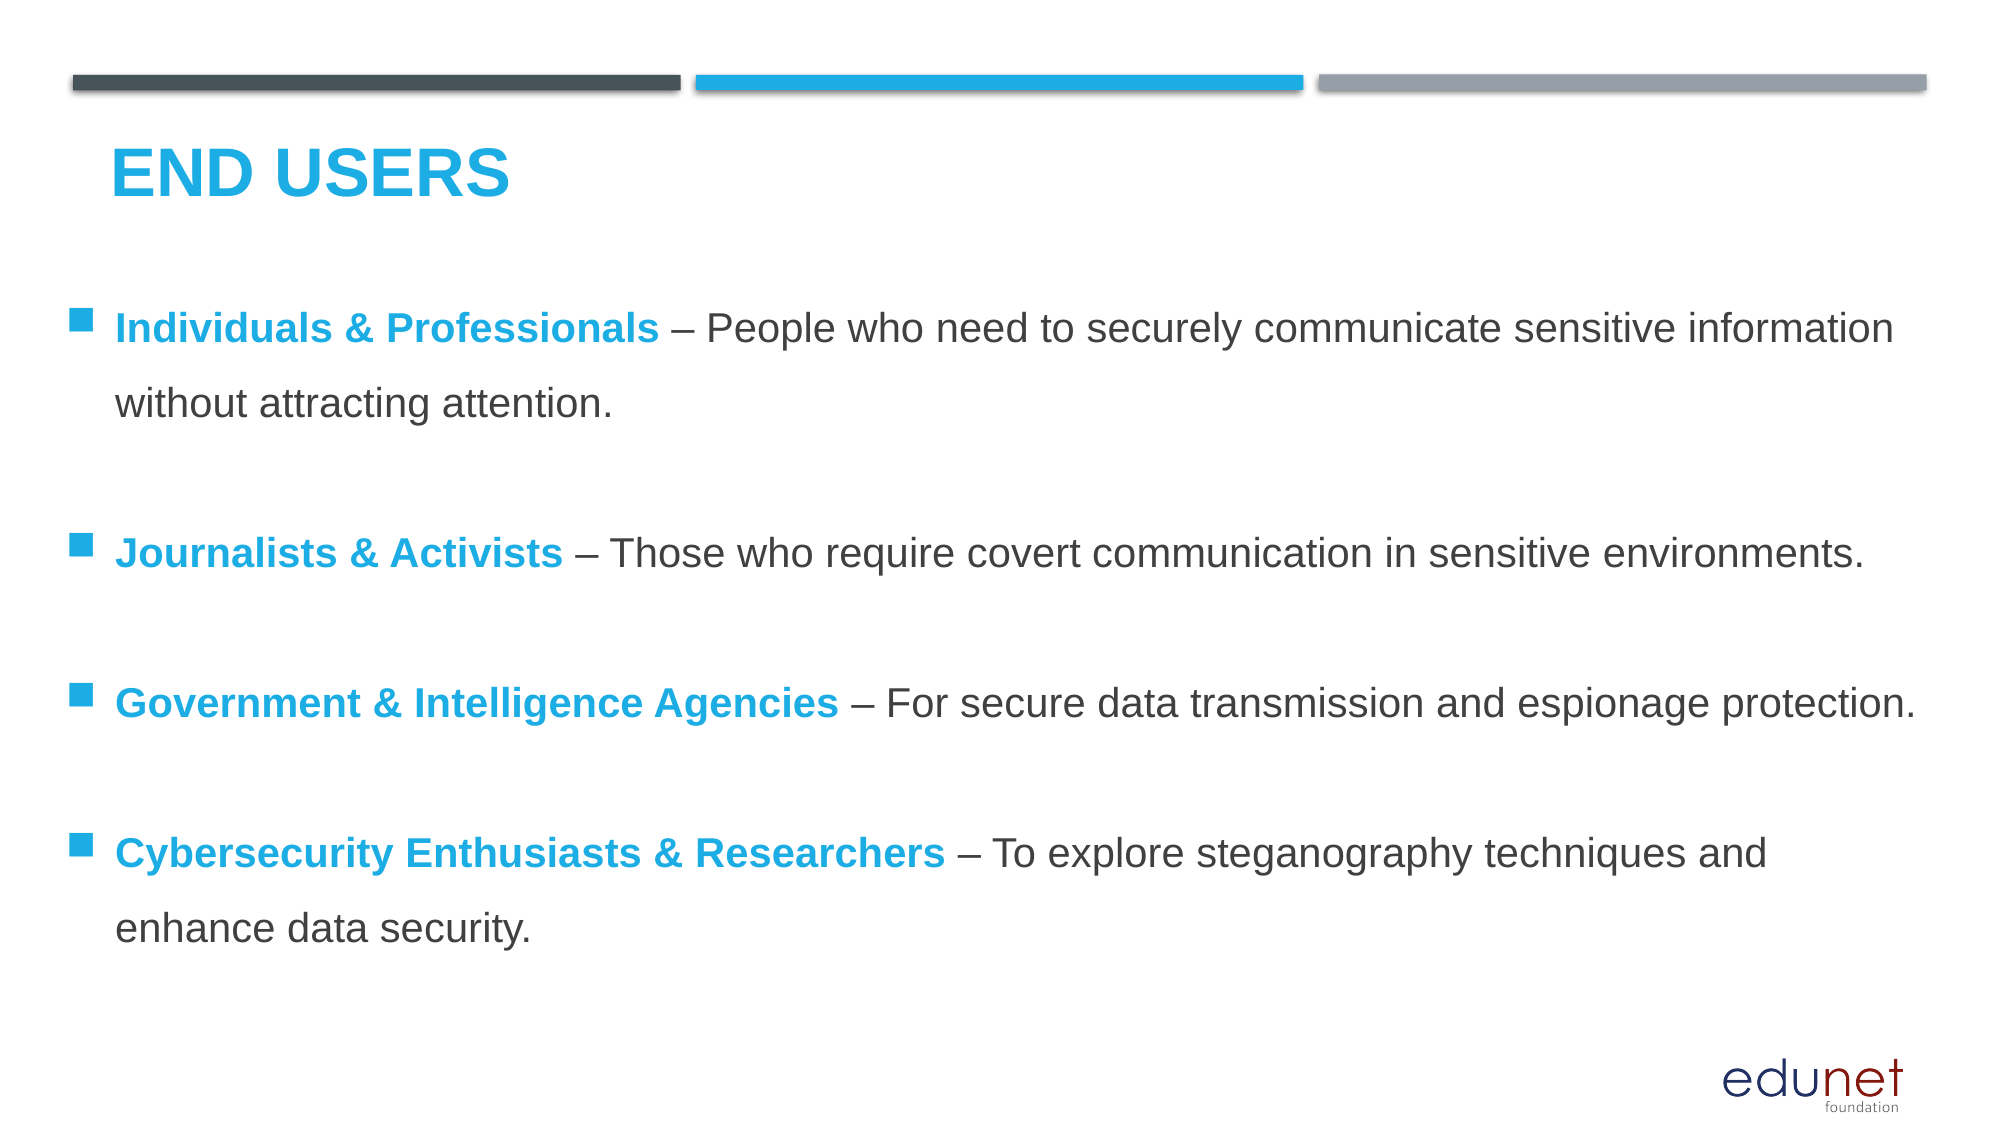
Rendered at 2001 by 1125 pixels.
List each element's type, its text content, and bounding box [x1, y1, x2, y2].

list Individuals & Professionals – People who need to securely communicate sensitive information without attracting attention. Journalists & Activists – Those who require covert communication in sensitive environments. Government & Intelligence Agencies – For secure data transmission and espionage protection. Cybersecurity Enthusiasts & Researchers – To explore steganography techniques and enhance data security. [50, 267, 1950, 958]
title End users [95, 130, 1905, 218]
picture [1719, 1056, 1905, 1116]
